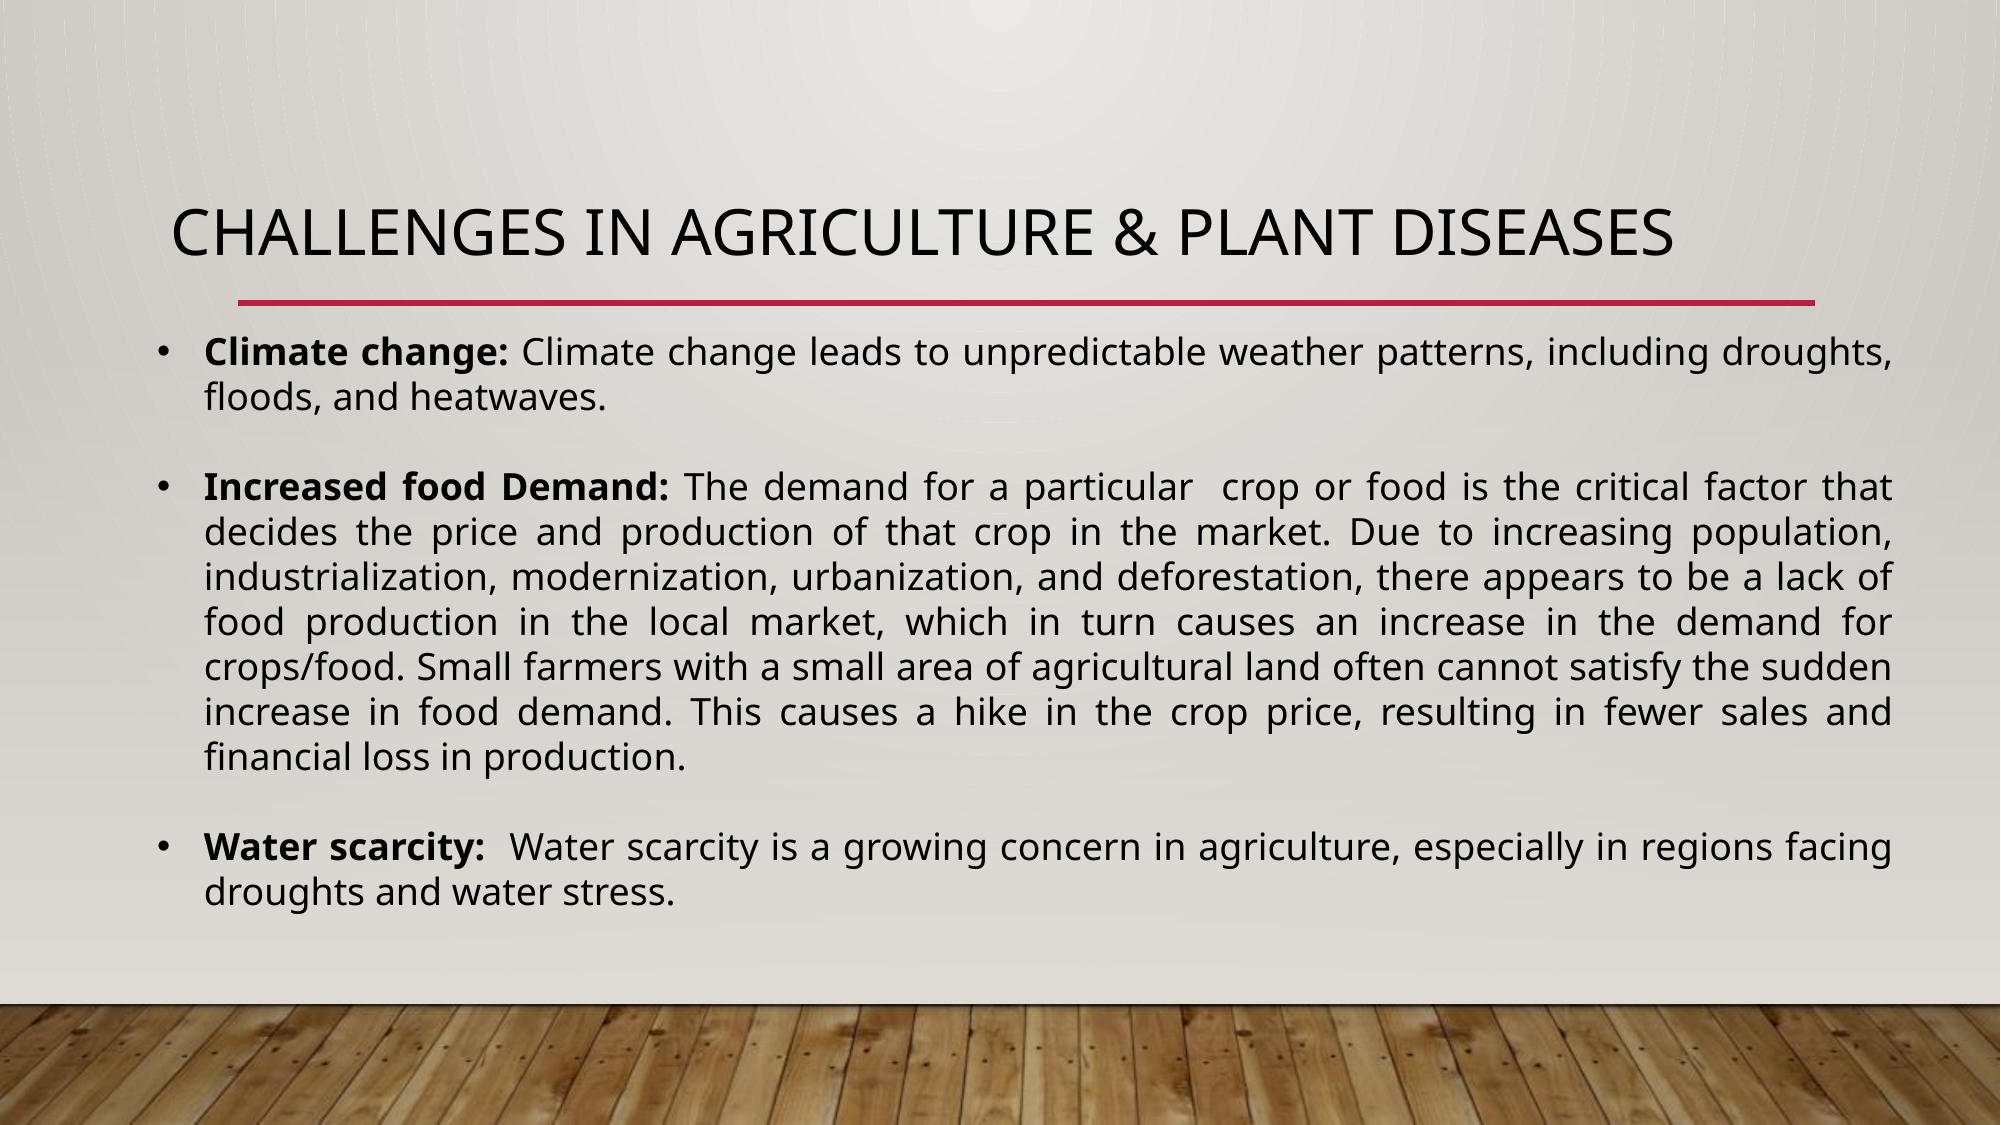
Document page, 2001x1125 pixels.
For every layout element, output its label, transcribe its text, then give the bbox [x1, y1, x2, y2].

title Challenges in Agriculture & Plant Diseases [35, 193, 1814, 278]
picture [0, 1004, 2000, 1125]
text_box Climate change: Climate change leads to unpredictable weather patterns, including droughts, floods, and heatwaves. Increased food Demand: The demand for a particular crop or food is the critical factor that decides the price and production of that crop in the market. Due to increasing population, industrialization, modernization, urbanization, and deforestation, there appears to be a lack of food production in the local market, which in turn causes an increase in the demand for crops/food. Small farmers with a small area of agricultural land often cannot satisfy the sudden increase in food demand. This causes a hike in the crop price, resulting in fewer sales and financial loss in production. Water scarcity: Water scarcity is a growing concern in agriculture, especially in regions facing droughts and water stress. [142, 320, 1910, 923]
